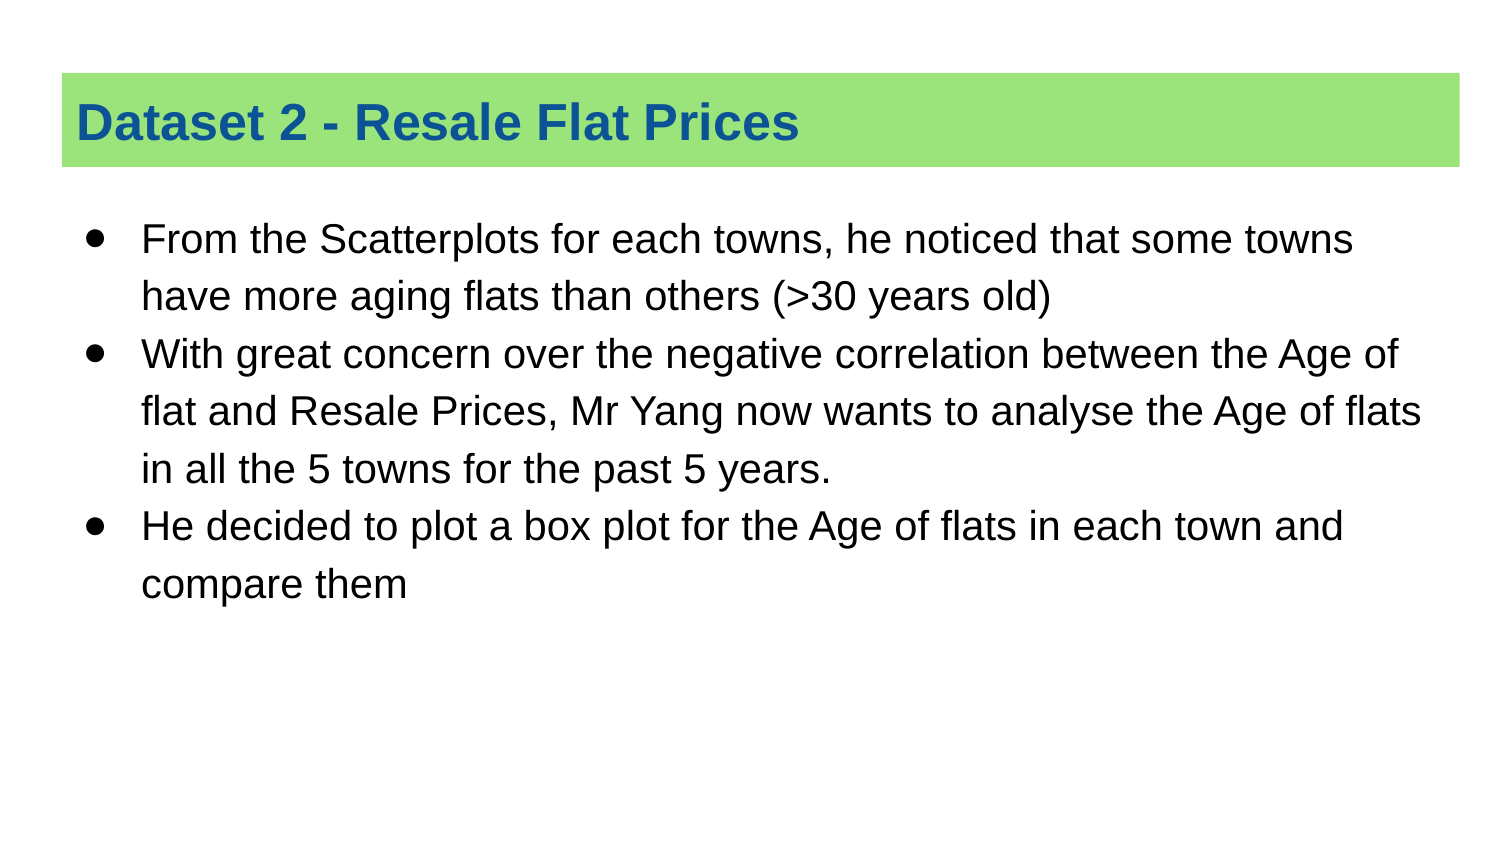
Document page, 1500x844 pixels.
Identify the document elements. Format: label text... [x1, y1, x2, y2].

list From the Scatterplots for each towns, he noticed that some towns have more aging flats than others (>30 years old) With great concern over the negative correlation between the Age of flat and Resale Prices, Mr Yang now wants to analyse the Age of flats in all the 5 towns for the past 5 years. He decided to plot a box plot for the Age of flats in each town and compare them [51, 189, 1449, 750]
title Dataset 2 - Resale Flat Prices [61, 72, 1460, 167]
